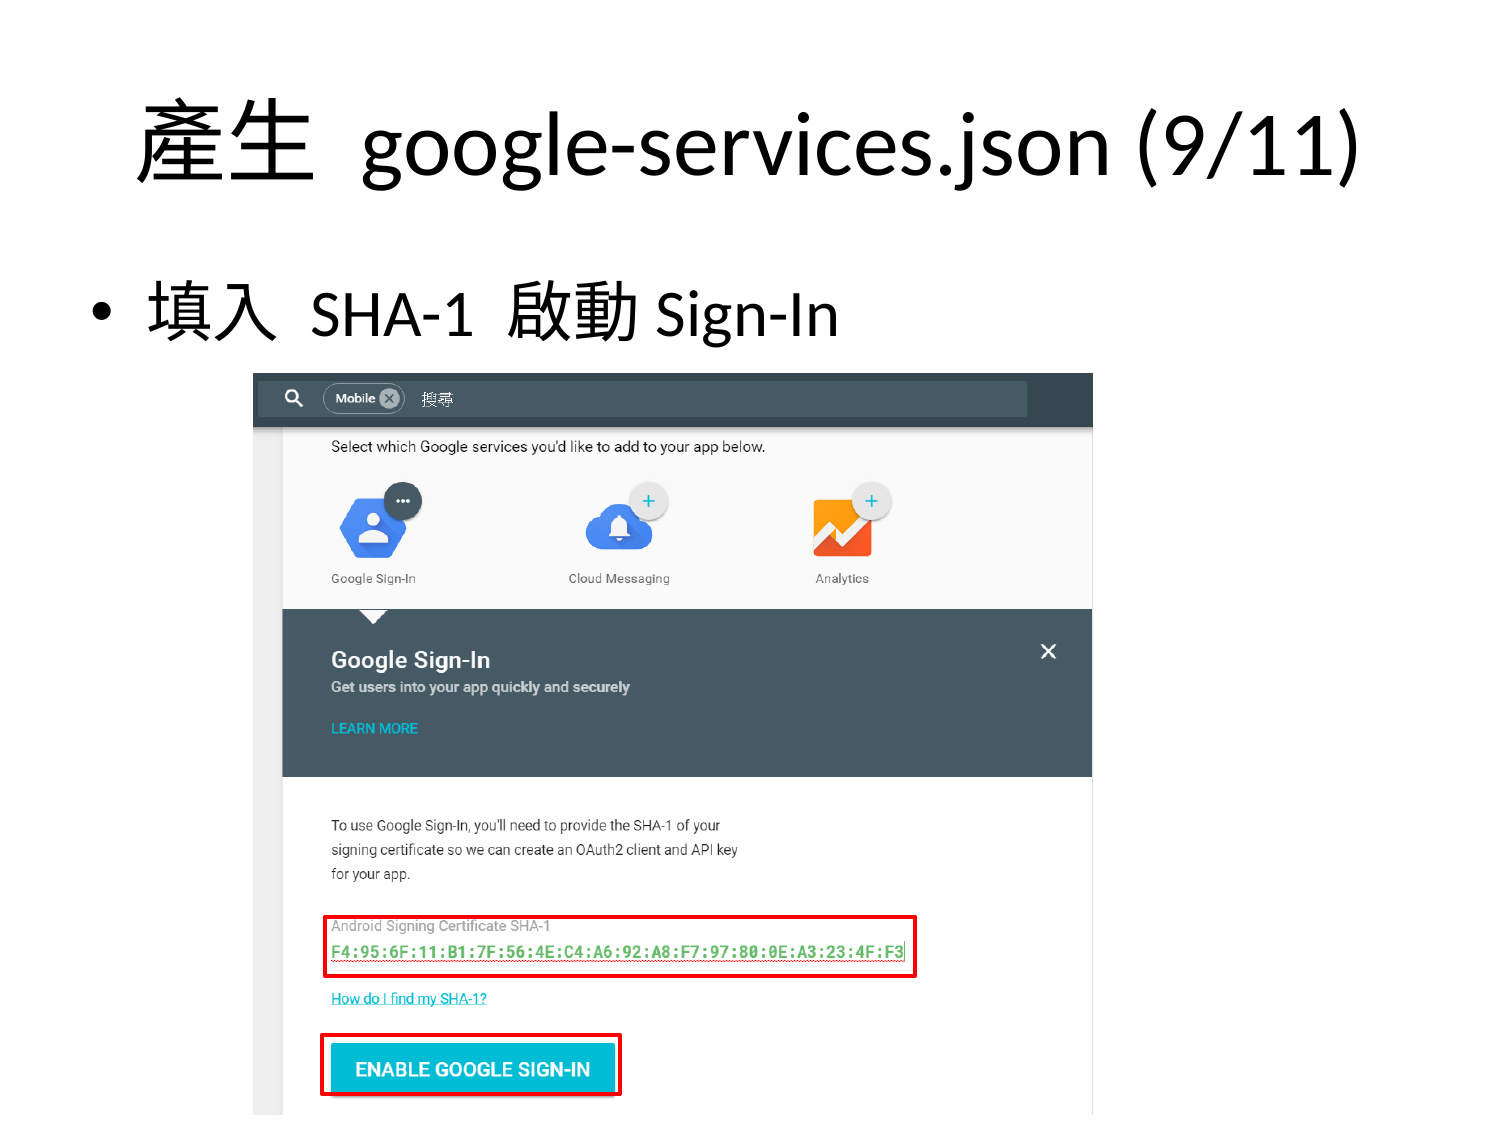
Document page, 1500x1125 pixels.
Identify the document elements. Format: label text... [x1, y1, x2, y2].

picture [253, 373, 1093, 1115]
list 填入 SHA-1 啟動Sign-In [75, 262, 1425, 1005]
title 產生 google-services.json (9/11) [75, 45, 1425, 233]
